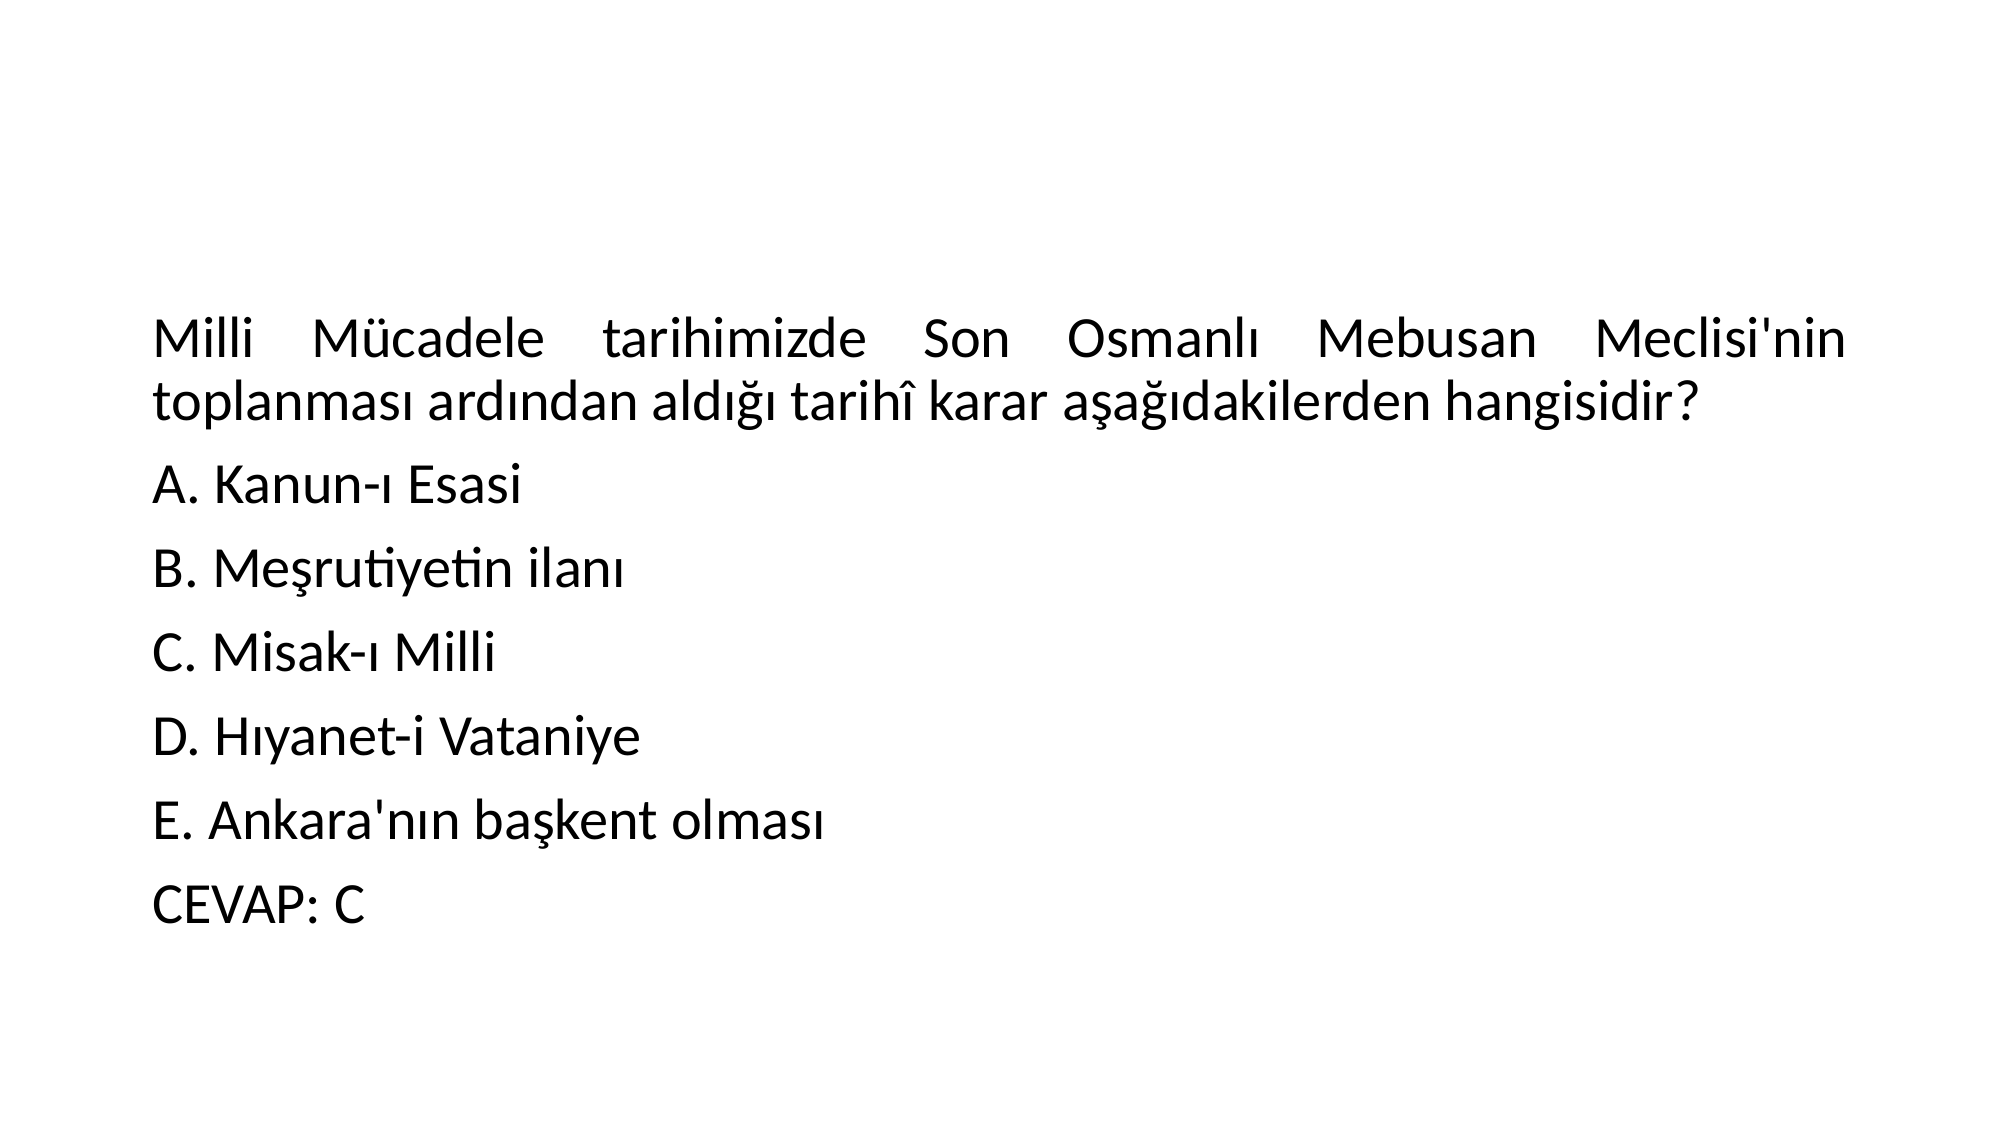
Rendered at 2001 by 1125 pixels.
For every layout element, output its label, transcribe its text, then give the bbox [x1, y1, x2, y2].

list Milli Mücadele tarihimizde Son Osmanlı Mebusan Meclisi'nin toplanması ardından aldığı tarihî karar aşağıdakilerden hangisidir? A. Kanun-ı Esasi B. Meşrutiyetin ilanı C. Misak-ı Milli D. Hıyanet-i Vataniye E. Ankara'nın başkent olması CEVAP: C [137, 299, 1863, 1014]
